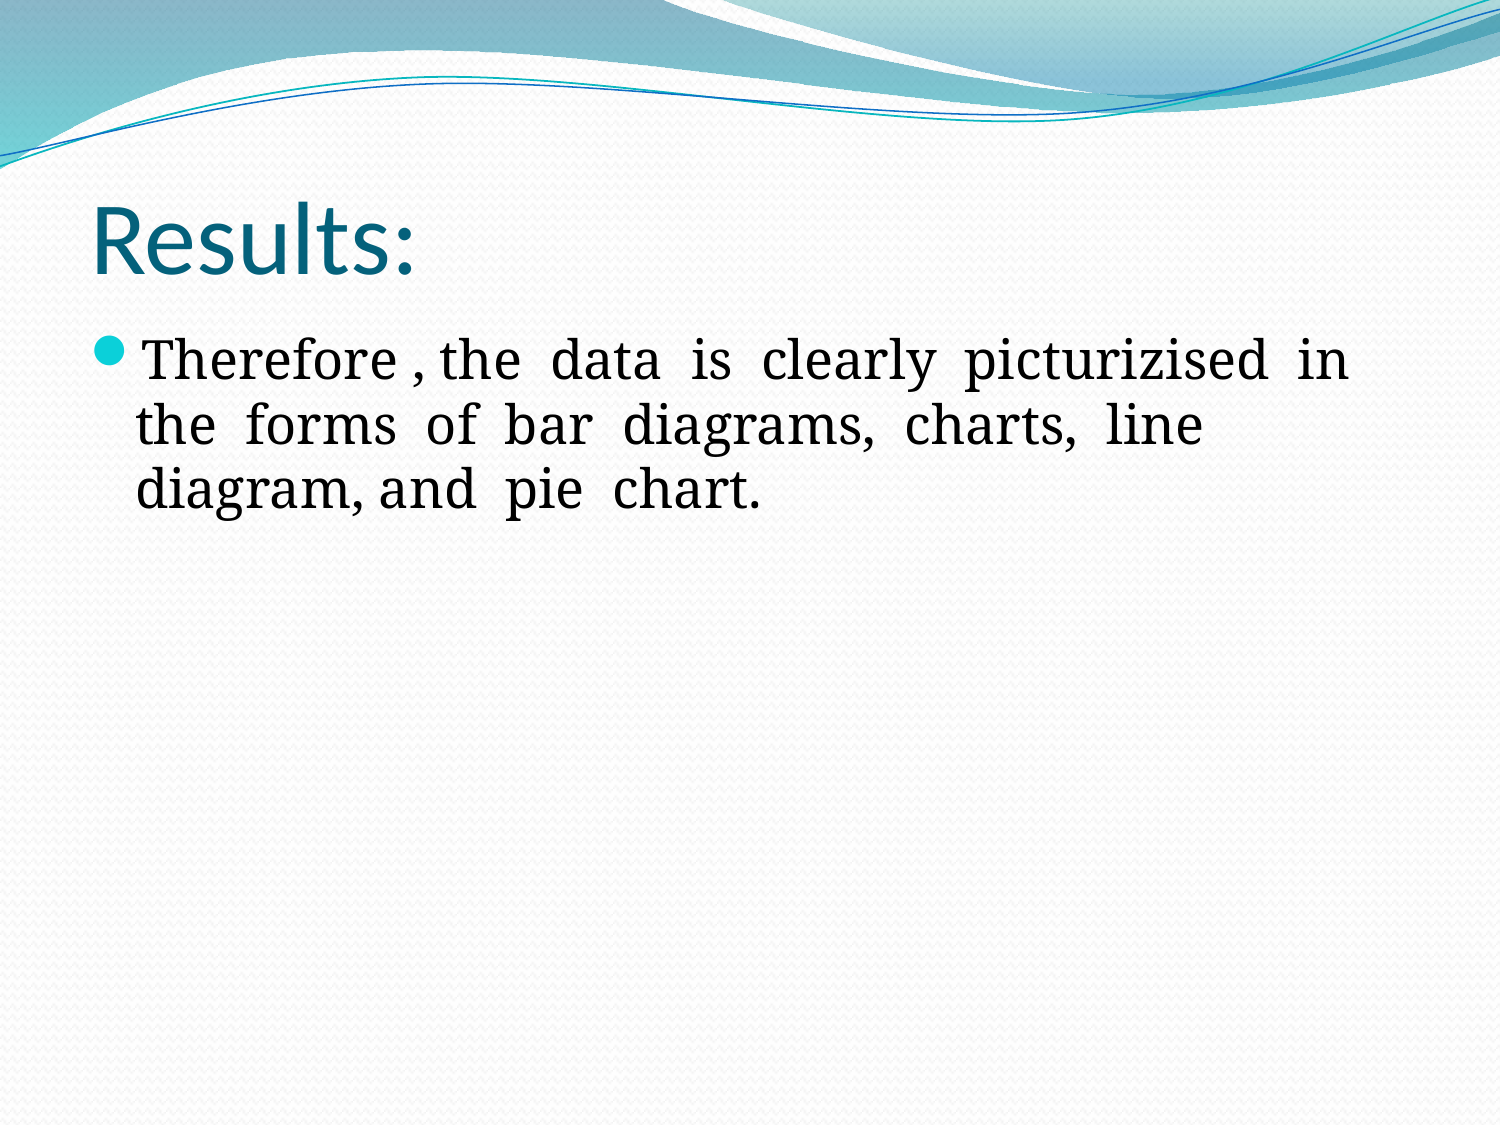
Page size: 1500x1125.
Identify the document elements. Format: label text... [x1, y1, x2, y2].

list Therefore , the data is clearly picturizised in the forms of bar diagrams, charts, line diagram, and pie chart. [74, 316, 1426, 1038]
title Results: [74, 114, 1426, 304]
